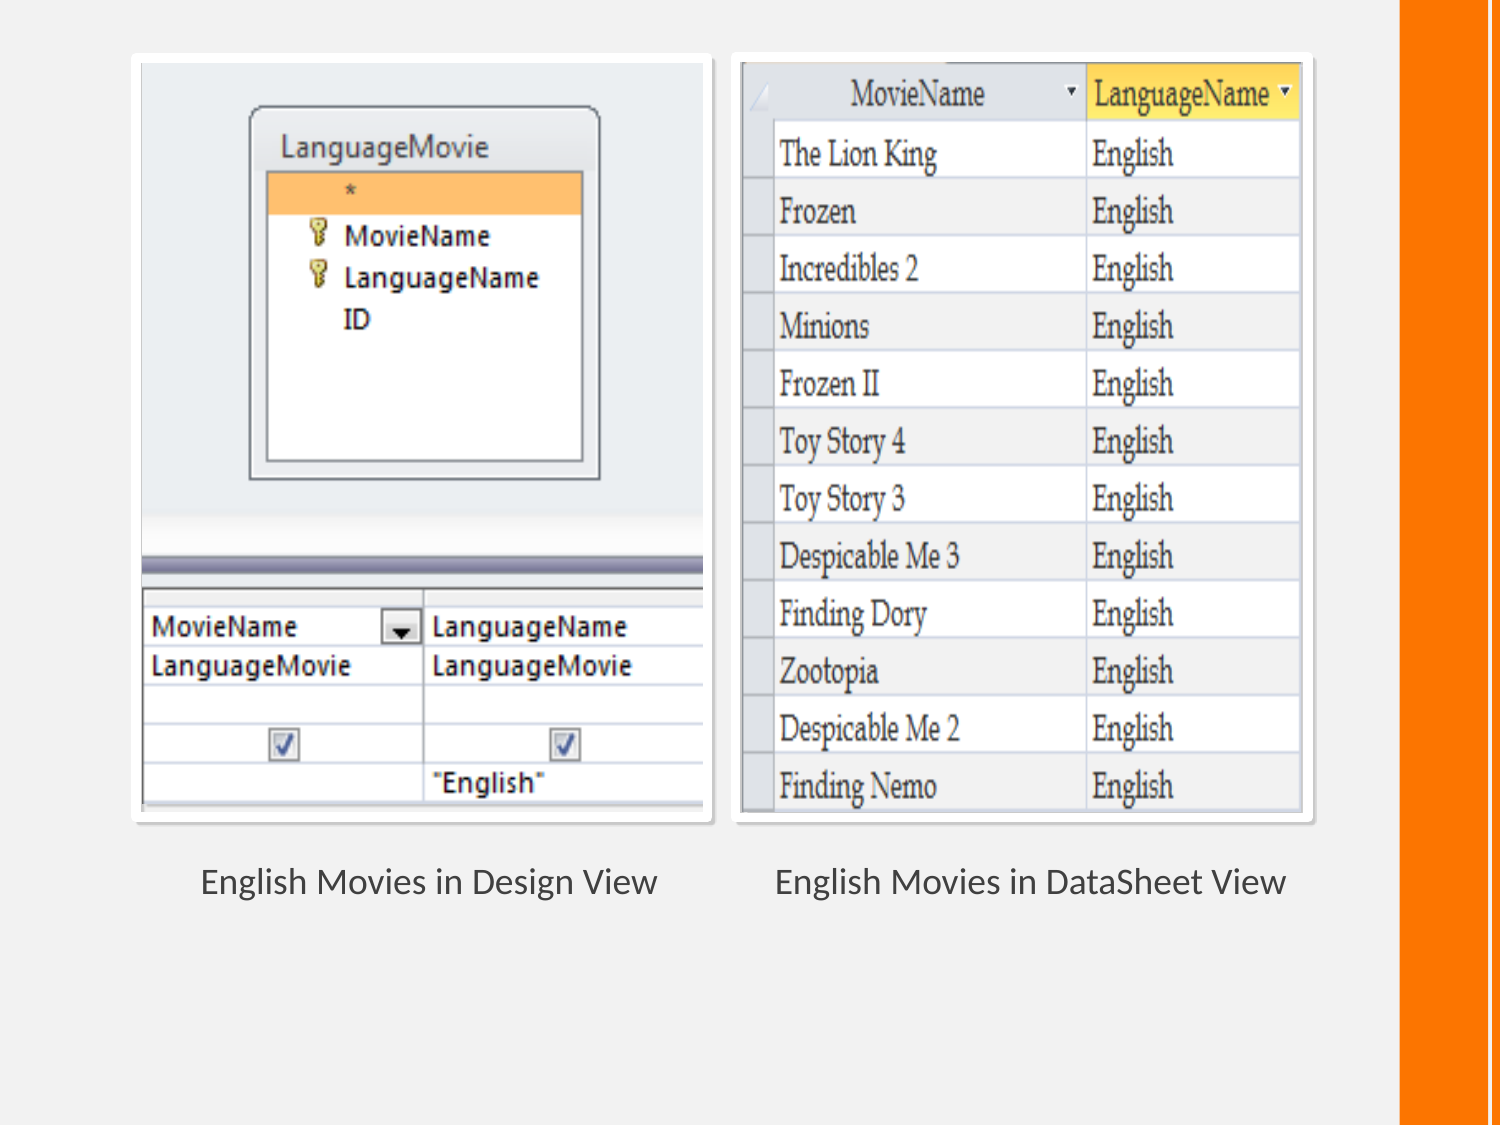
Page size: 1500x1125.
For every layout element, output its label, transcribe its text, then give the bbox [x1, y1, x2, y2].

picture [739, 61, 1304, 814]
picture [140, 62, 704, 813]
list English Movies in Design View [137, 849, 708, 1025]
list English Movies in DataSheet View [739, 849, 1310, 1025]
